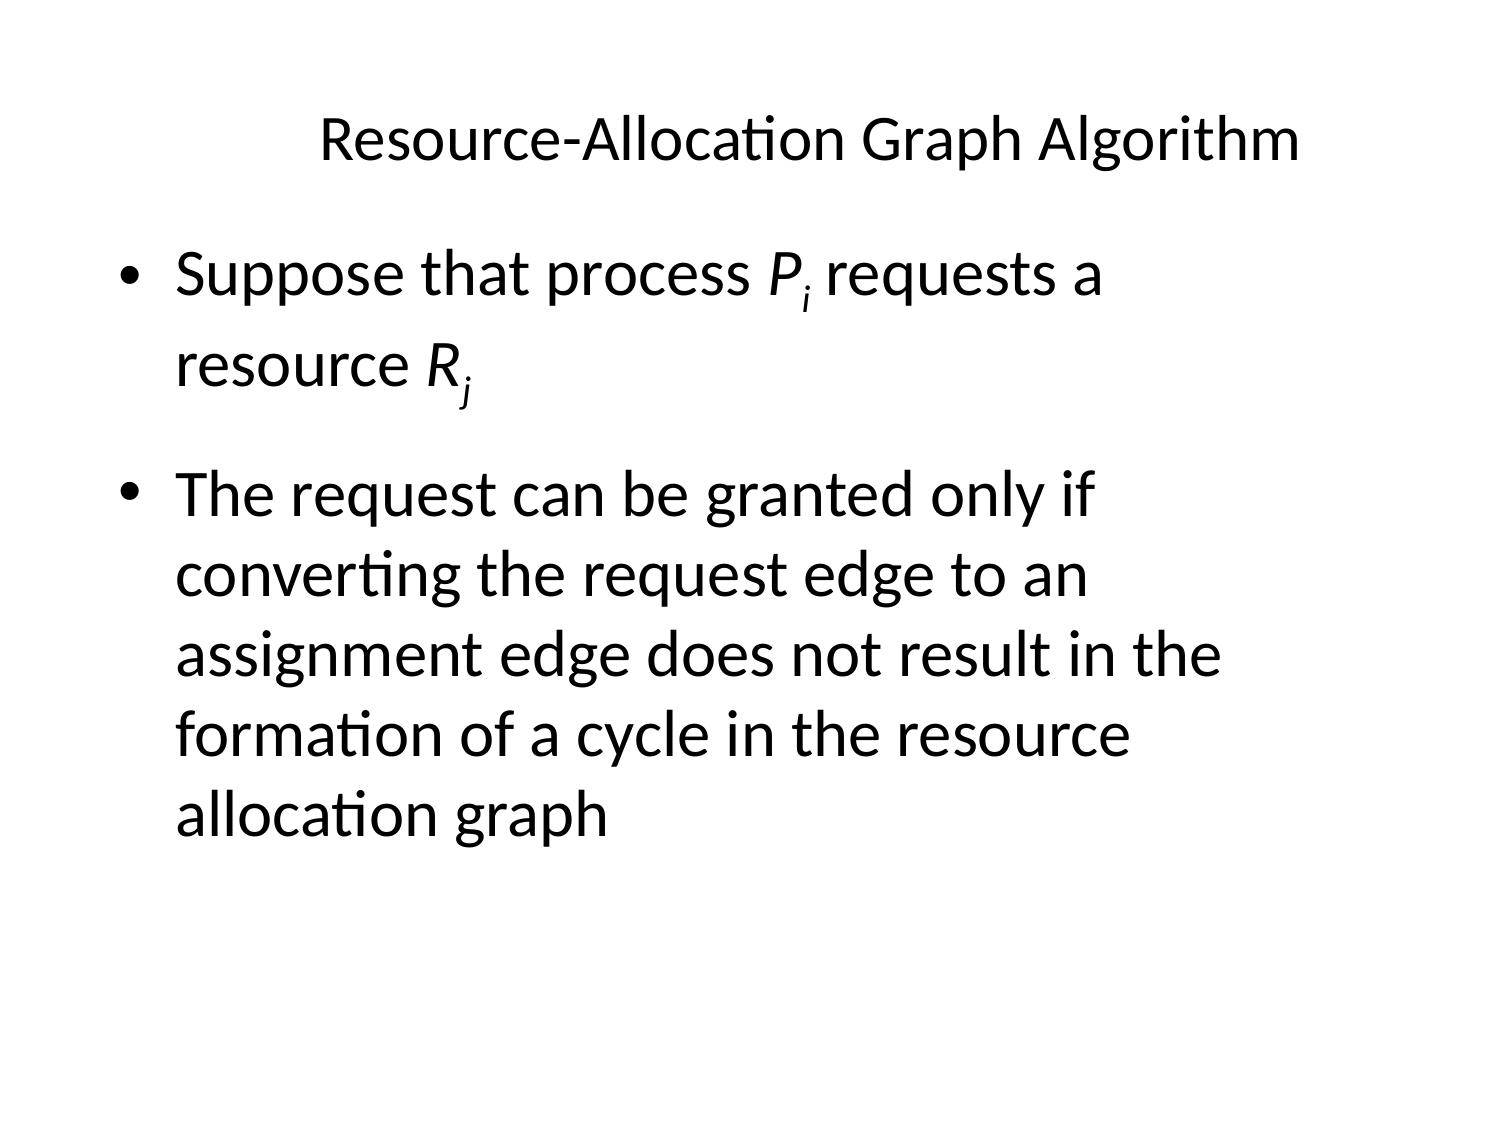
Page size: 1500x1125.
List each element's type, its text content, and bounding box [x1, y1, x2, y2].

title Resource-Allocation Graph Algorithm [187, 87, 1435, 183]
list Suppose that process Pi requests a resource Rj The request can be granted only if converting the request edge to an assignment edge does not result in the formation of a cycle in the resource allocation graph [103, 221, 1338, 928]
